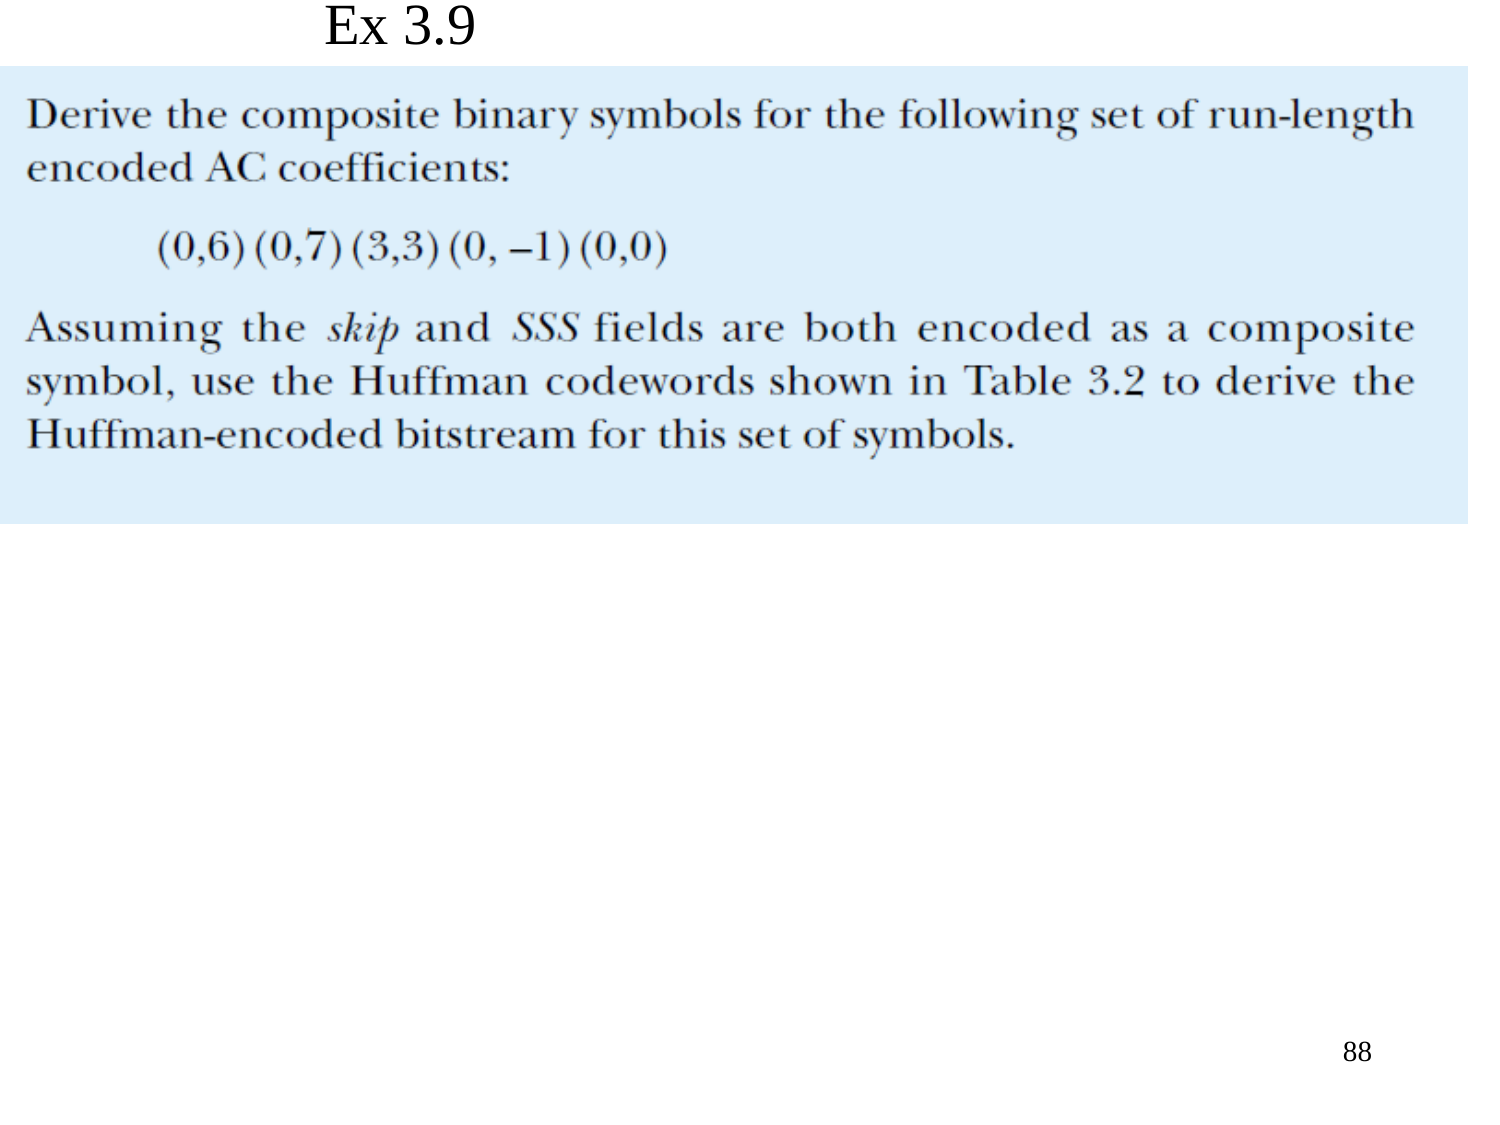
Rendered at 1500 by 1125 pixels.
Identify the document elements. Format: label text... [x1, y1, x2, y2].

text_box ‹#› [1074, 1024, 1388, 1100]
text_box Ex 3.9 [309, 0, 507, 64]
picture [0, 66, 1468, 525]
